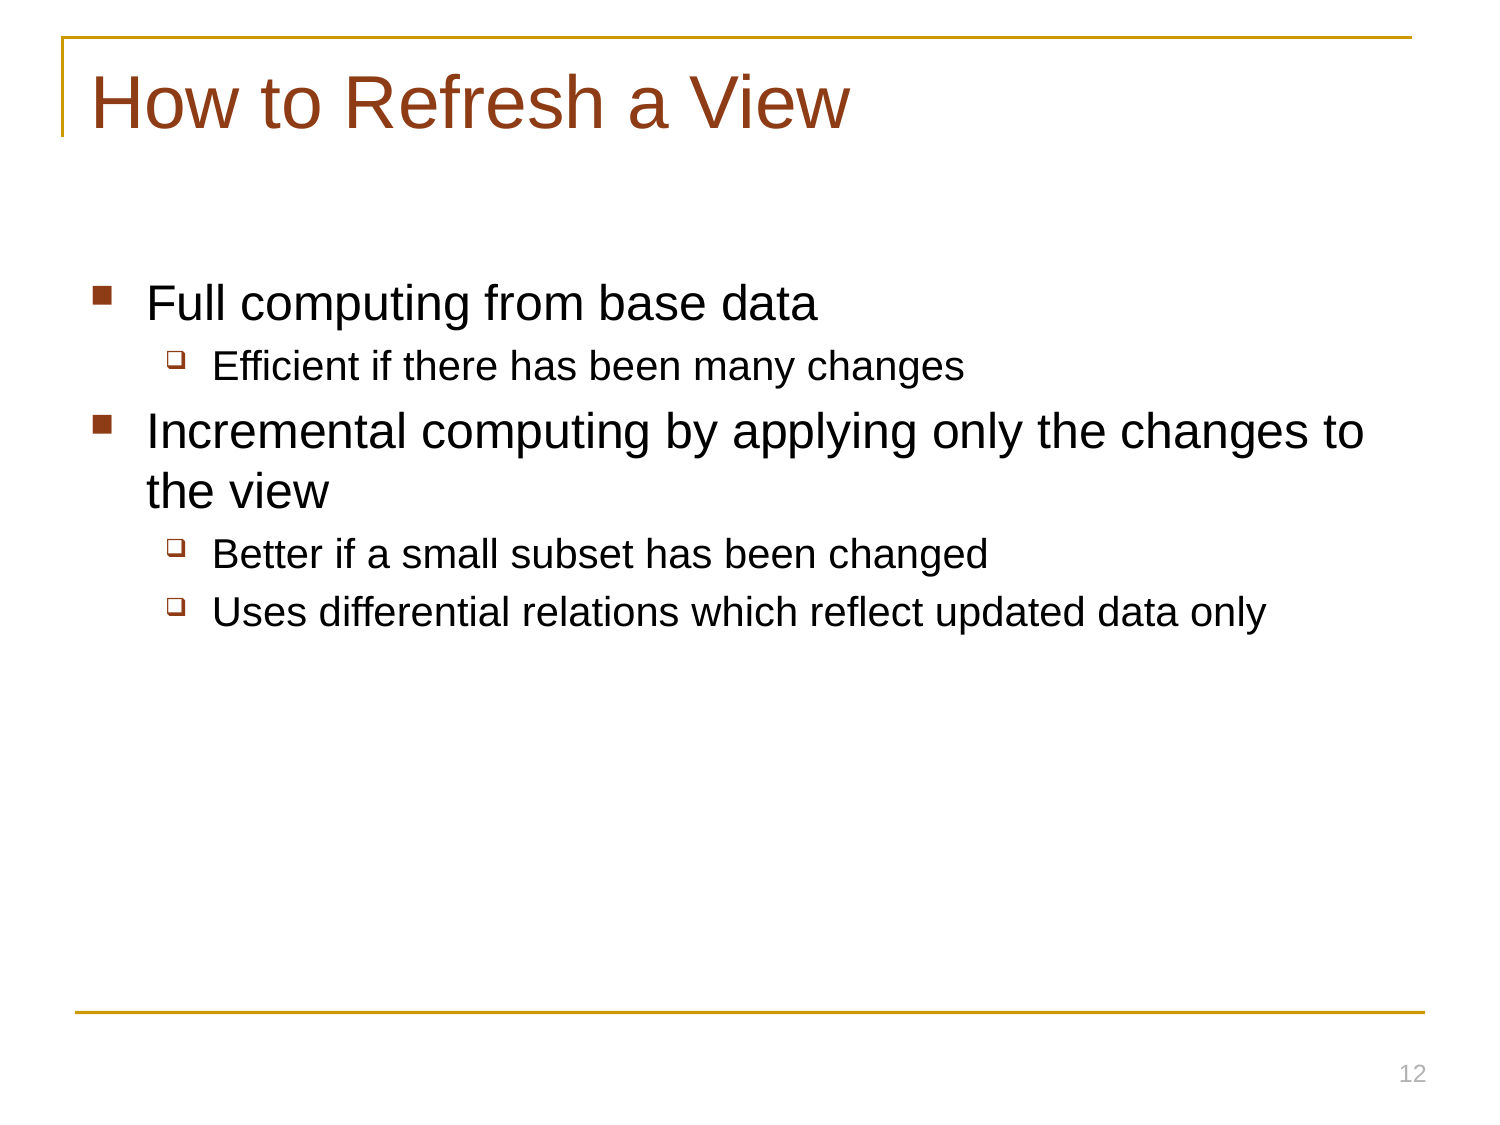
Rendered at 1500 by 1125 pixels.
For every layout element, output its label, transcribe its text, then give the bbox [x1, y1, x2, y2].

slide_number 12 [1104, 1042, 1442, 1103]
title How to Refresh a View [74, 45, 1426, 233]
list Full computing from base data Efficient if there has been many changes Incremental computing by applying only the changes to the view Better if a small subset has been changed Uses differential relations which reflect updated data only [74, 262, 1426, 1006]
